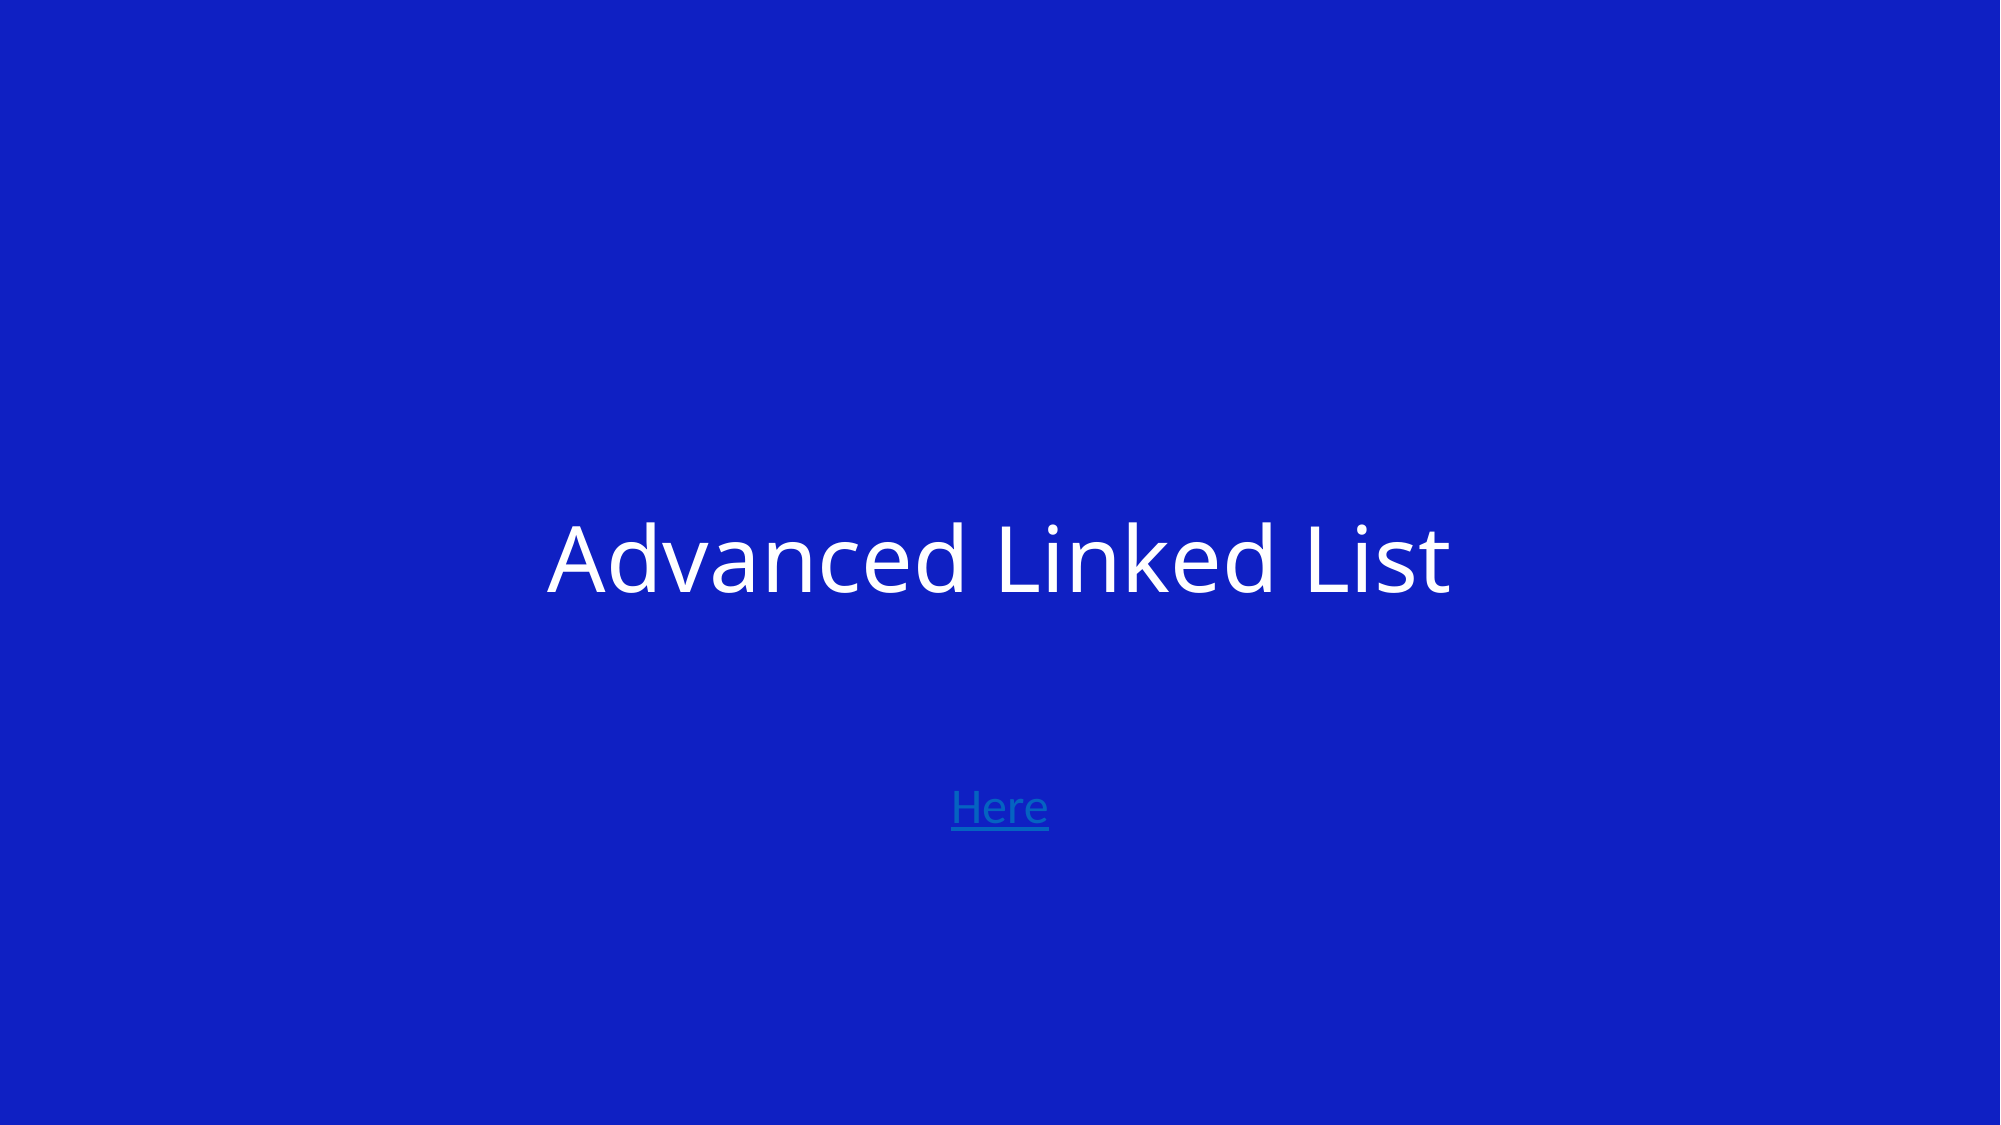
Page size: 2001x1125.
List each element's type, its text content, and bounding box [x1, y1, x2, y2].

title Advanced Linked List [137, 453, 1863, 672]
text_box Here [932, 766, 1068, 842]
